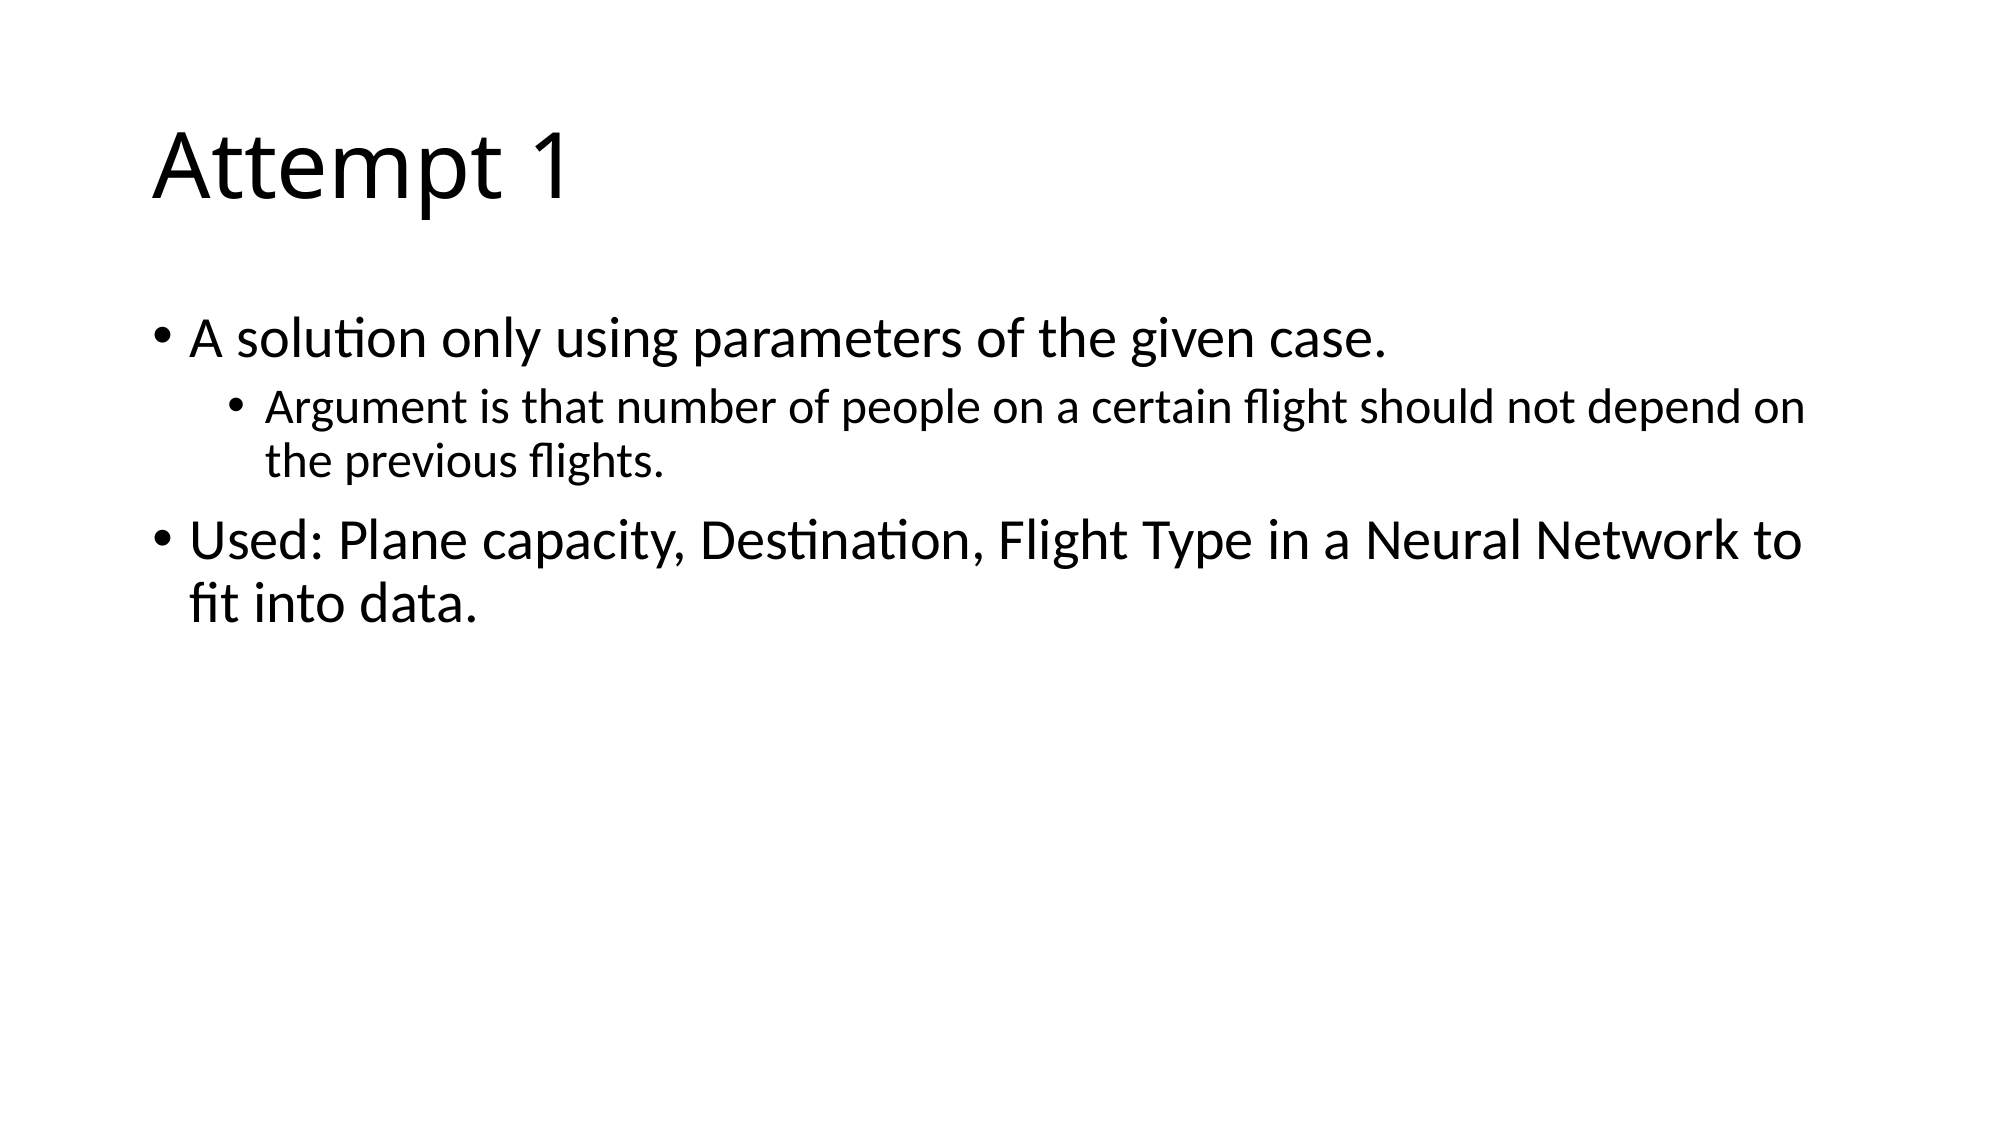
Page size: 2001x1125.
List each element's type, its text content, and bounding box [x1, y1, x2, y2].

title Attempt 1 [137, 59, 1863, 278]
list A solution only using parameters of the given case. Argument is that number of people on a certain flight should not depend on the previous flights. Used: Plane capacity, Destination, Flight Type in a Neural Network to fit into data. [137, 299, 1863, 1014]
